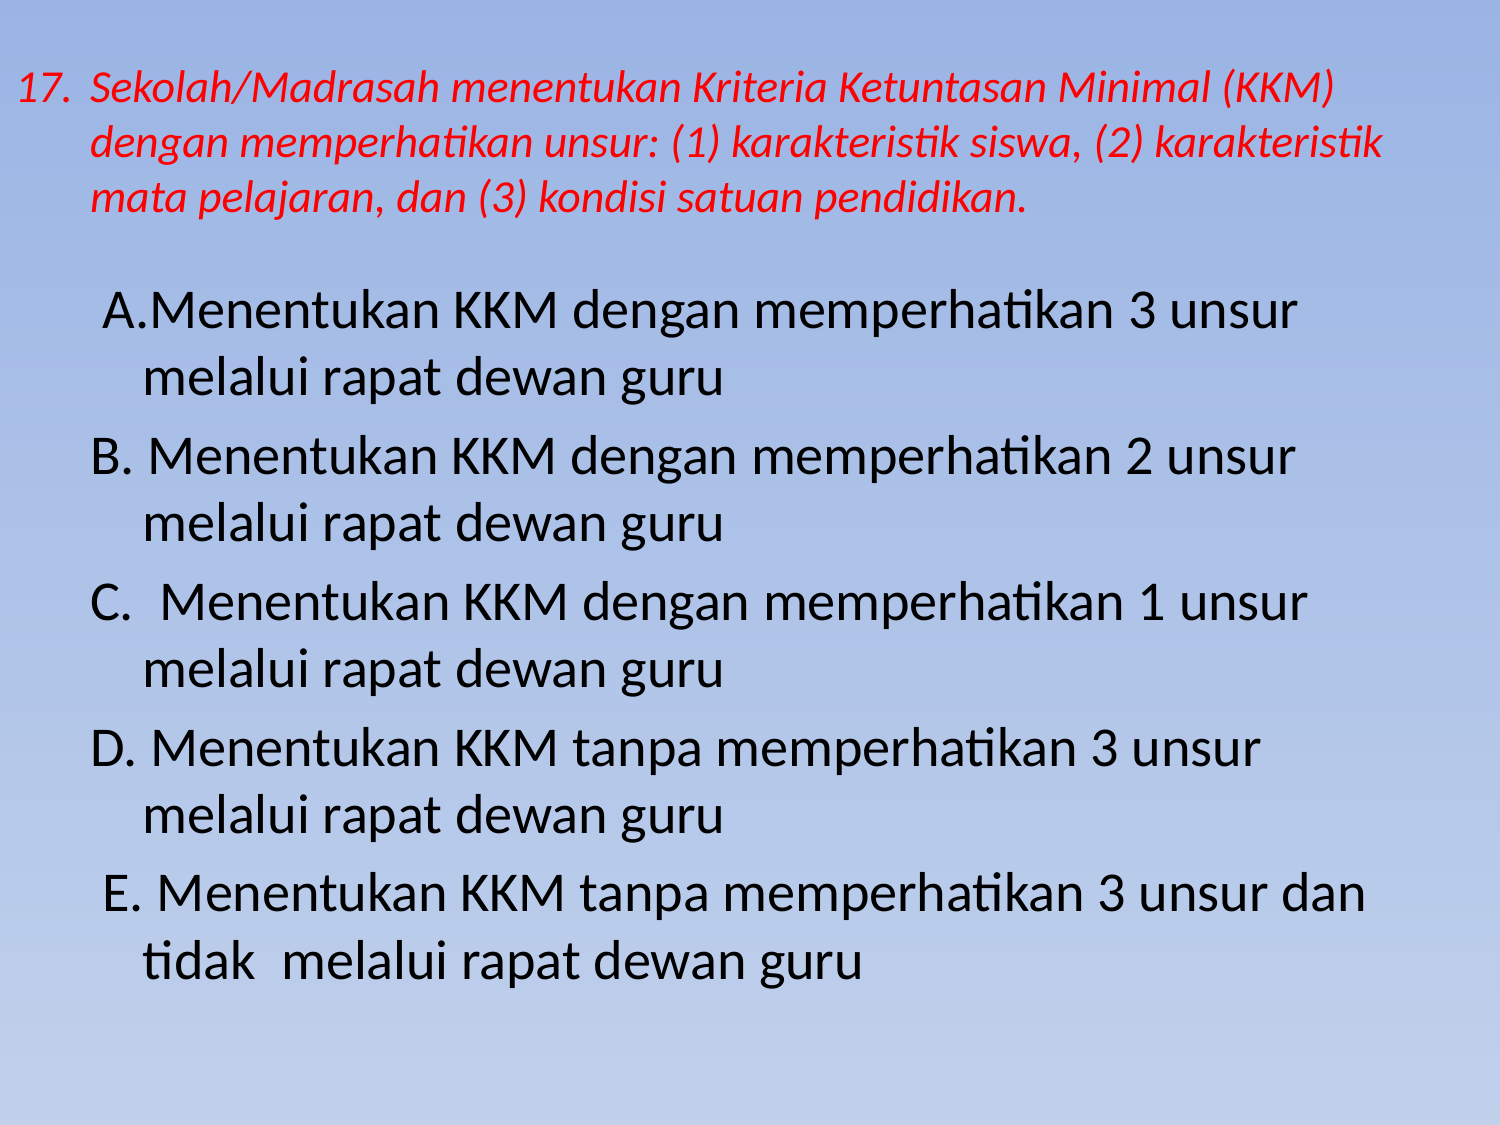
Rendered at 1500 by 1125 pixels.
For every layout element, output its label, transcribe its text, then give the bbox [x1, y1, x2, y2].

title 17. Sekolah/Madrasah menentukan Kriteria Ketuntasan Minimal (KKM) dengan memperhatikan unsur: (1) karakteristik siswa, (2) karakteristik mata pelajaran, dan (3) kondisi satuan pendidikan. [0, 45, 1425, 233]
list A.Menentukan KKM dengan memperhatikan 3 unsur melalui rapat dewan guru B. Menentukan KKM dengan memperhatikan 2 unsur melalui rapat dewan guru C. Menentukan KKM dengan memperhatikan 1 unsur melalui rapat dewan guru D. Menentukan KKM tanpa memperhatikan 3 unsur melalui rapat dewan guru E. Menentukan KKM tanpa memperhatikan 3 unsur dan tidak melalui rapat dewan guru [75, 262, 1425, 1005]
